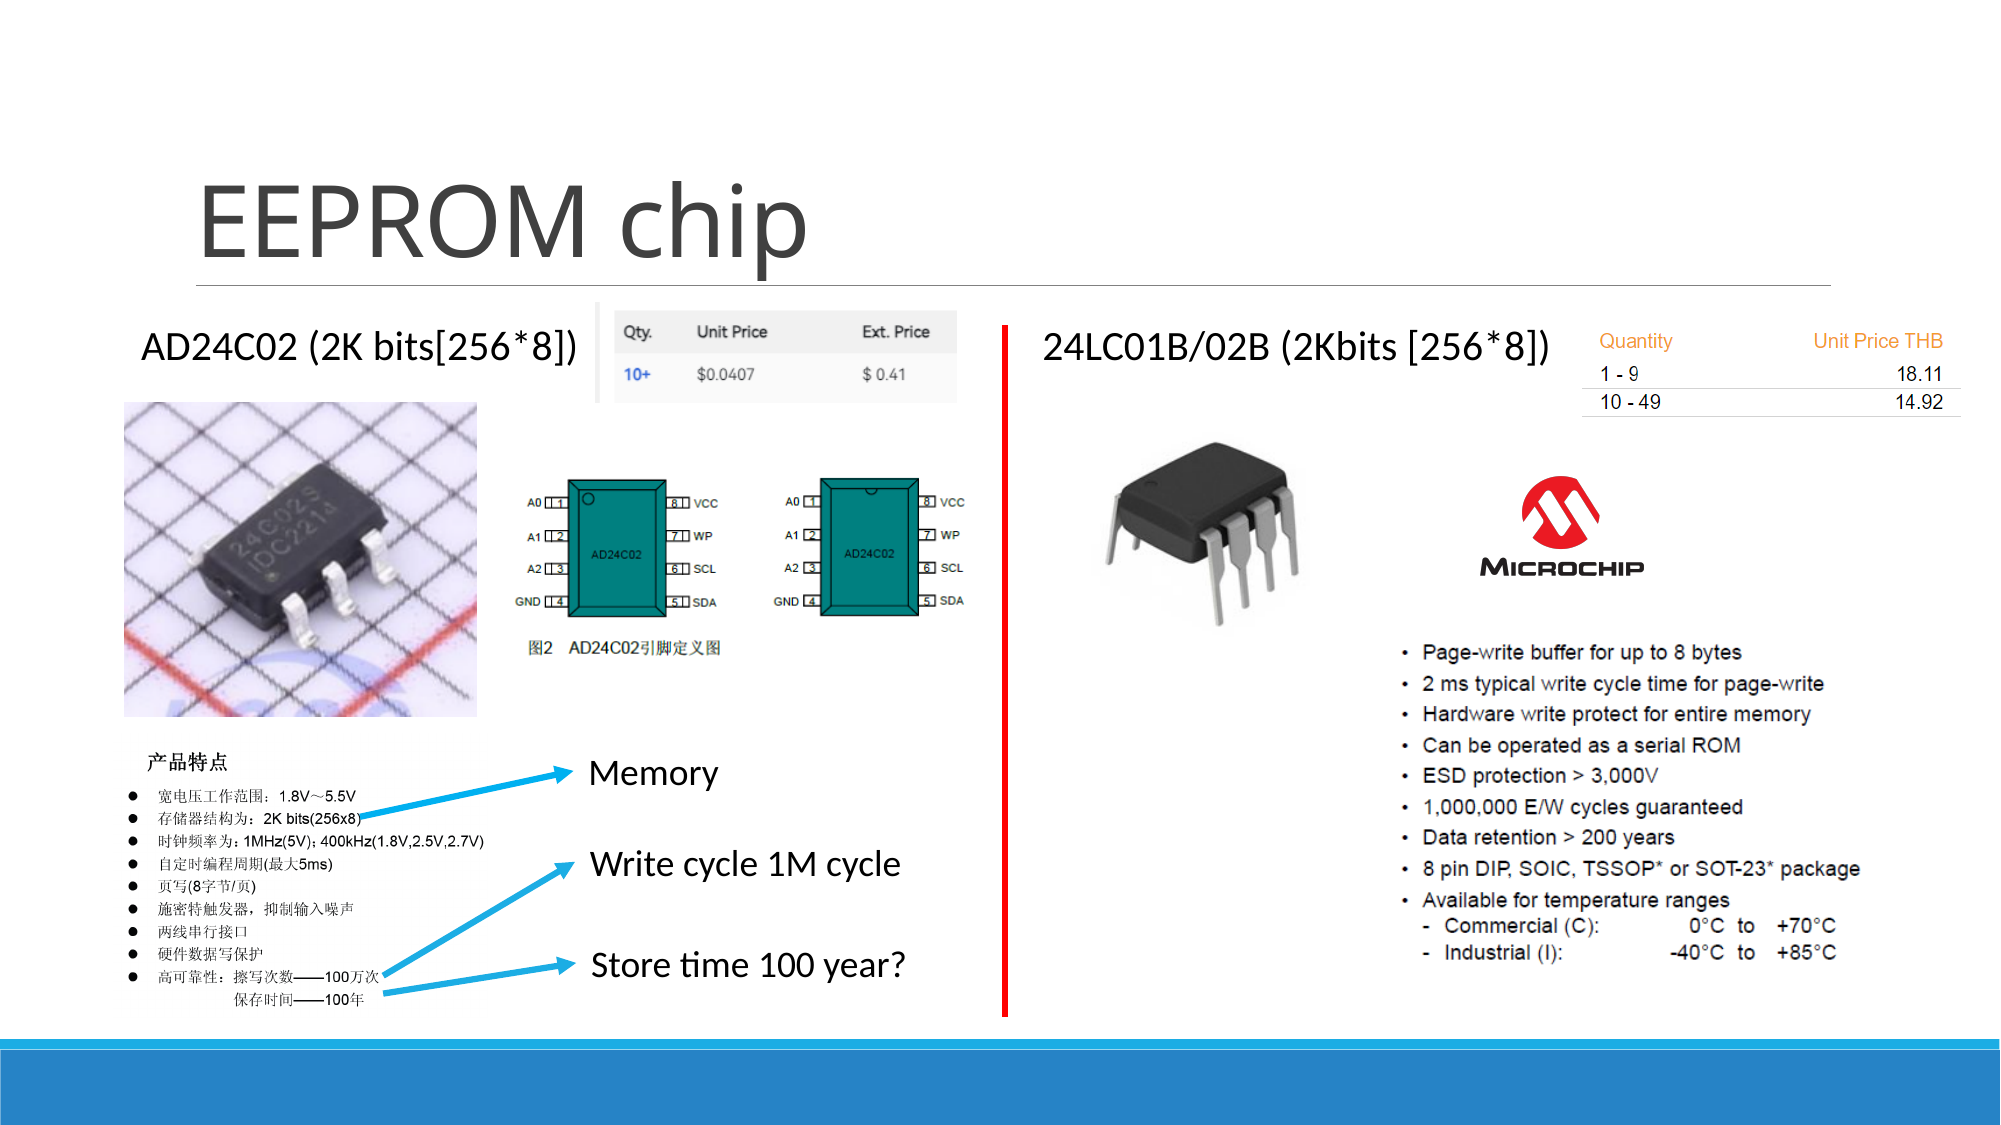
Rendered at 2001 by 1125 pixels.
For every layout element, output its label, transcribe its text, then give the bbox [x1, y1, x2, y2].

picture [124, 402, 477, 718]
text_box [382, 861, 574, 961]
text_box 24LC01B/02B (2Kbits [256*8]) [1027, 311, 1572, 376]
picture [112, 732, 489, 1018]
text_box Memory [573, 741, 734, 801]
text_box AD24C02 (2K bits[256*8]) [126, 311, 591, 376]
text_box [359, 770, 574, 818]
picture [1476, 471, 1649, 581]
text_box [382, 962, 575, 995]
picture [594, 301, 958, 404]
text_box Store time 100 year? [581, 933, 923, 993]
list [497, 454, 982, 671]
title EEPROM chip [180, 47, 1830, 285]
picture [1382, 633, 1913, 984]
picture [1090, 431, 1320, 652]
picture [1581, 321, 1962, 419]
text_box Write cycle 1M cycle [574, 831, 917, 892]
